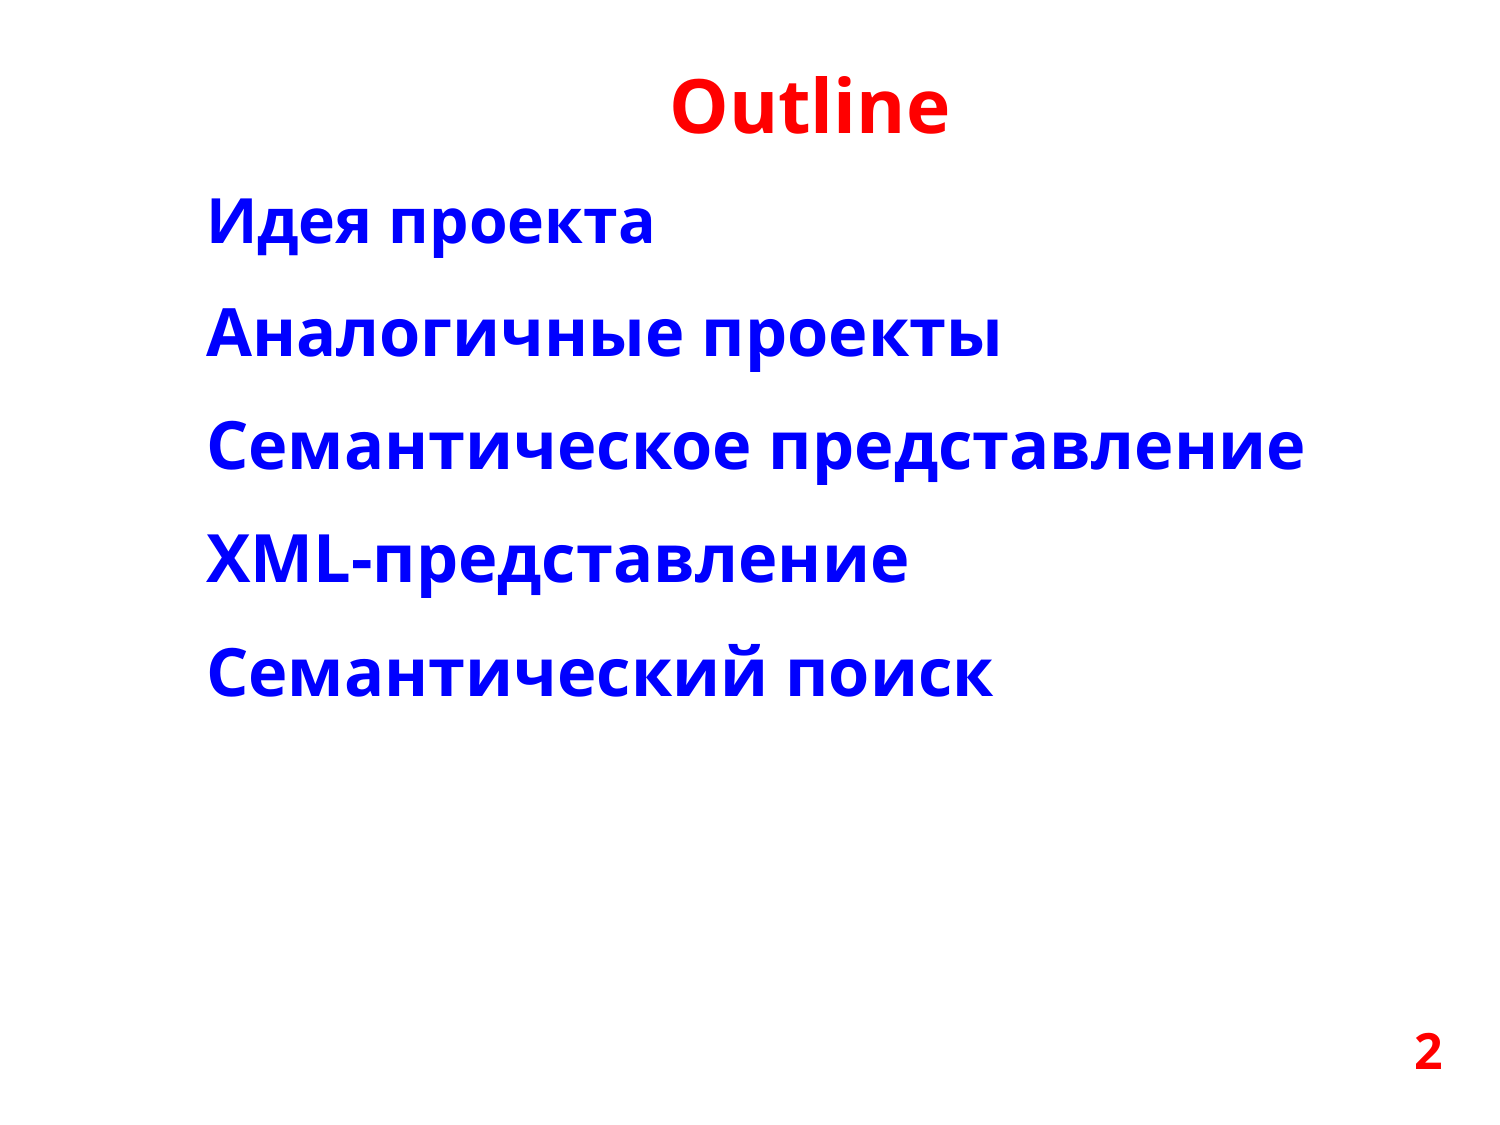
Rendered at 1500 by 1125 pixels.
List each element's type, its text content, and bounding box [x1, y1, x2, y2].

text_box Outline Идея проекта Аналогичные проекты Семантическое представление XML-представление Семантический поиск [41, 42, 1429, 717]
text_box 2 [1399, 1012, 1463, 1088]
